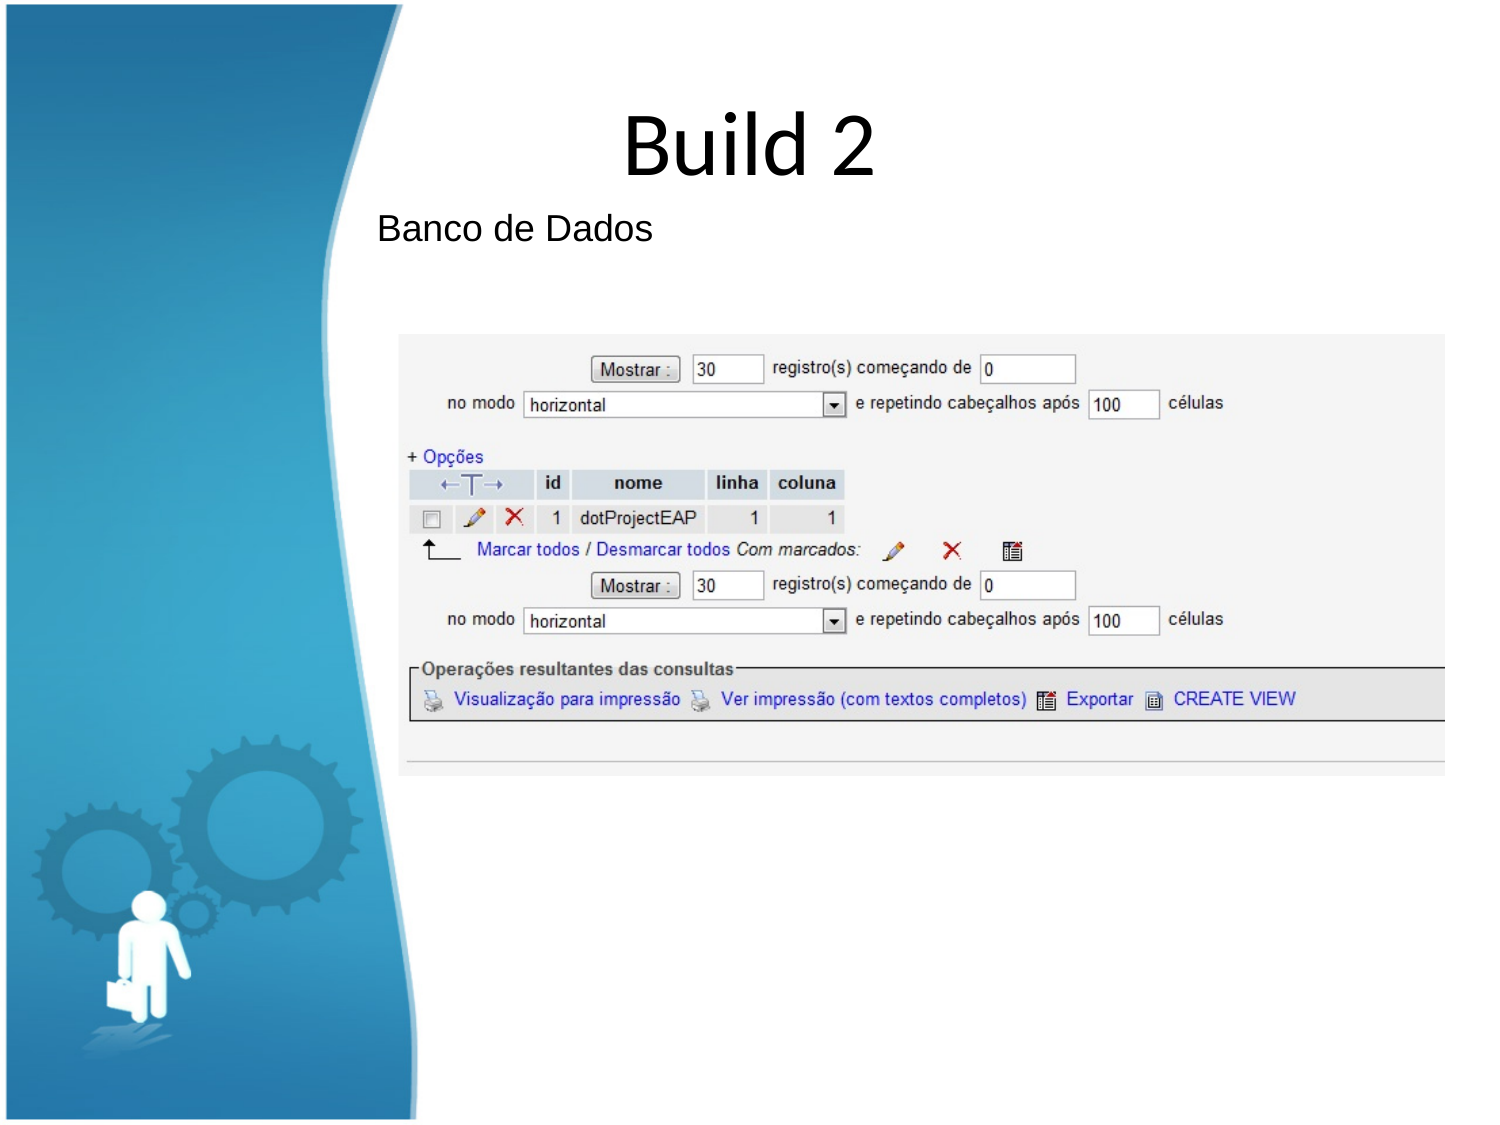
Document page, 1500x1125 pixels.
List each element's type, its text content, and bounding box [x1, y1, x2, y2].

text_box Banco de Dados [362, 196, 669, 256]
picture [0, 0, 1500, 1125]
title Build 2 [75, 45, 1425, 233]
